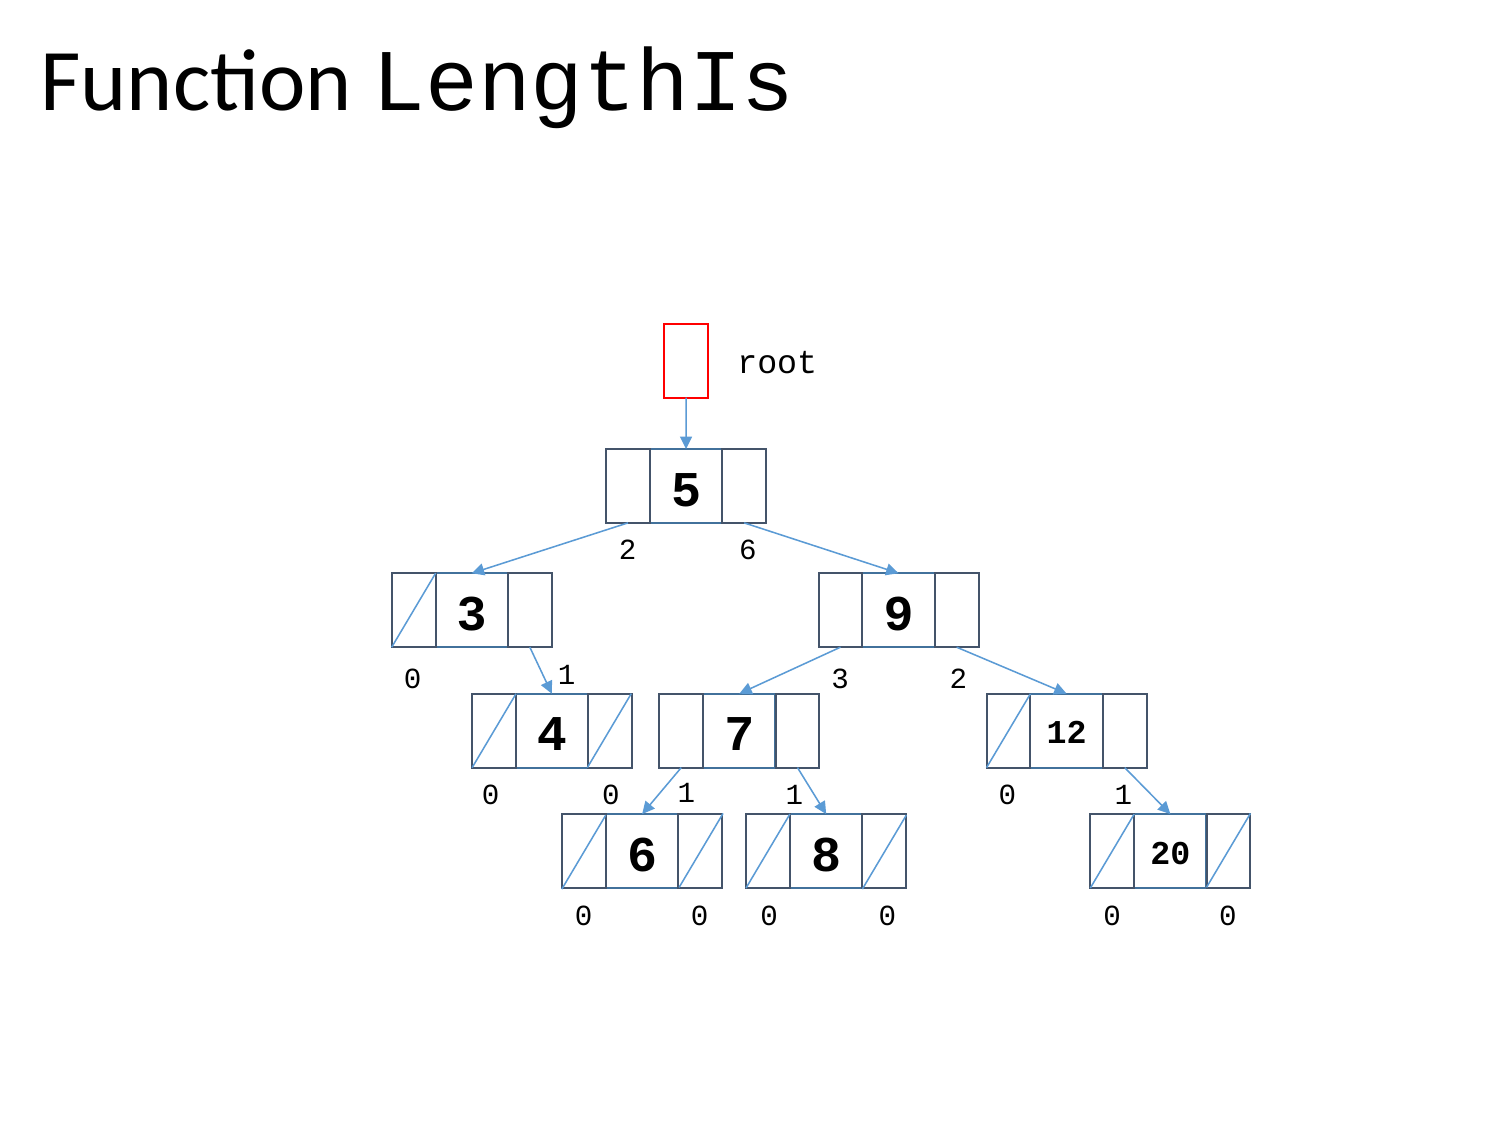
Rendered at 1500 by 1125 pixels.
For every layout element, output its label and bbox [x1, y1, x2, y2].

text_box [388, 652, 437, 703]
text_box [391, 323, 1252, 939]
text_box [722, 332, 1041, 388]
title [25, 26, 1469, 138]
